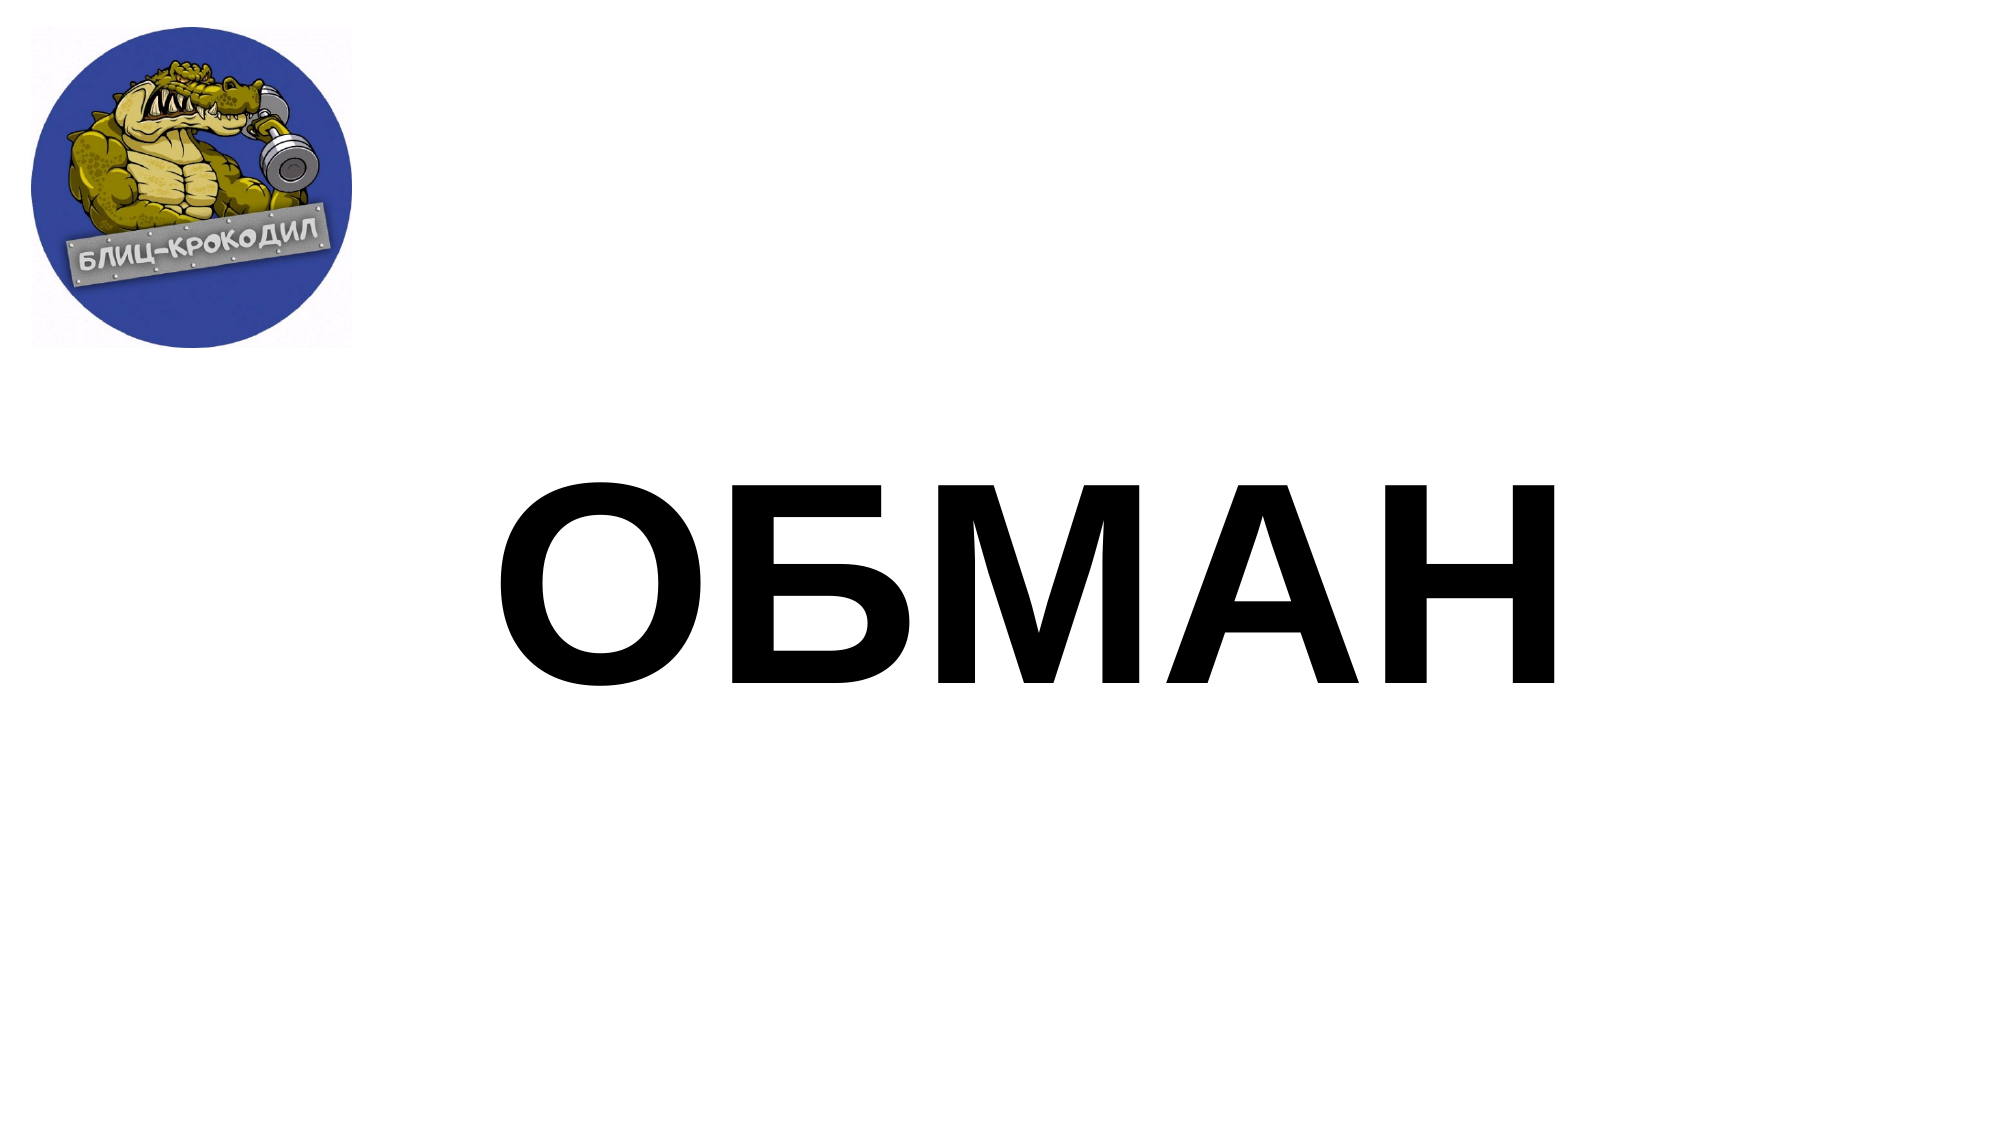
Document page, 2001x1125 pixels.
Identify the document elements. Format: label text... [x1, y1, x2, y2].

title ОБМАН [282, 361, 1783, 754]
picture [31, 27, 352, 348]
